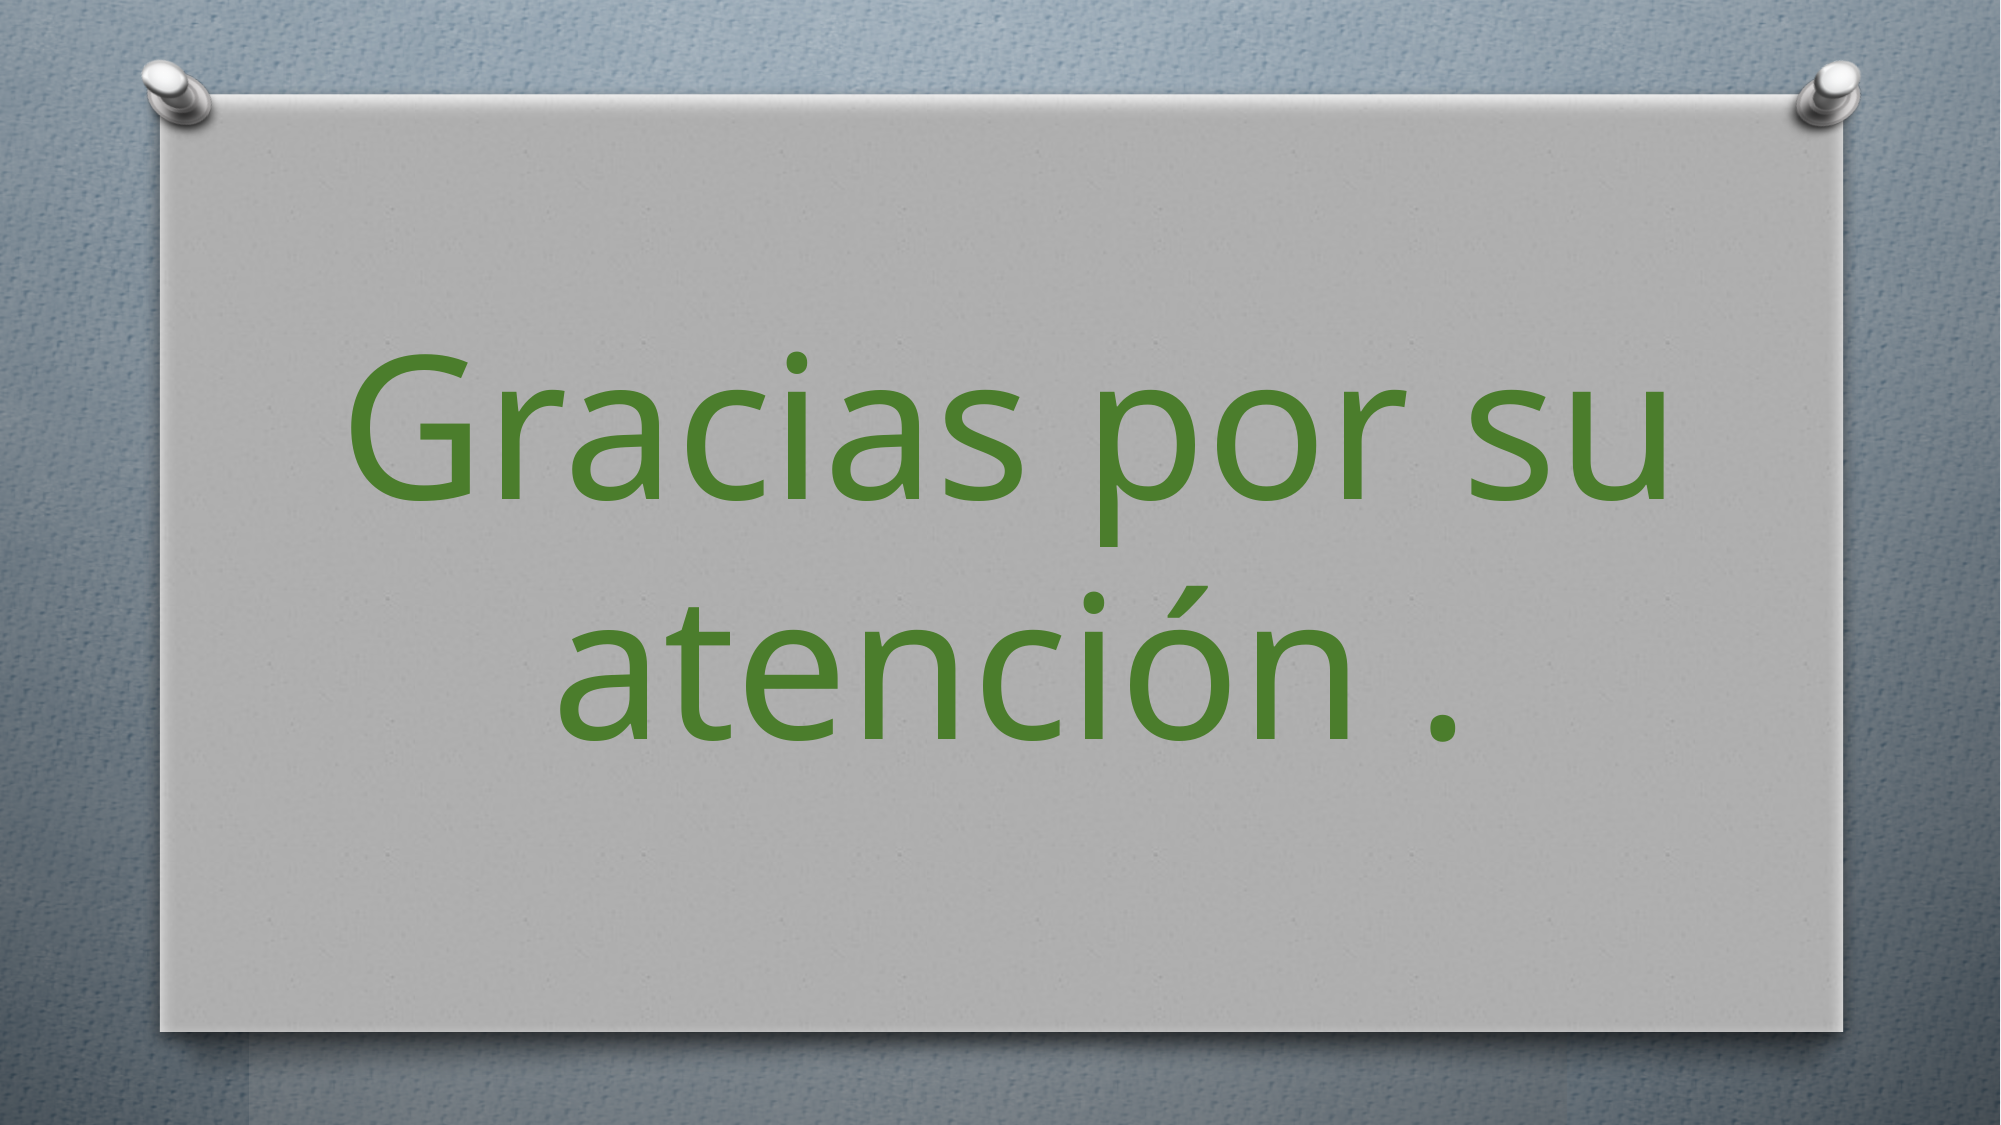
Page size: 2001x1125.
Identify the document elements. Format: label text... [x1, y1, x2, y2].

text_box Gracias por su atención . [234, 292, 1787, 787]
picture [1764, 30, 1911, 161]
picture [107, 24, 256, 158]
